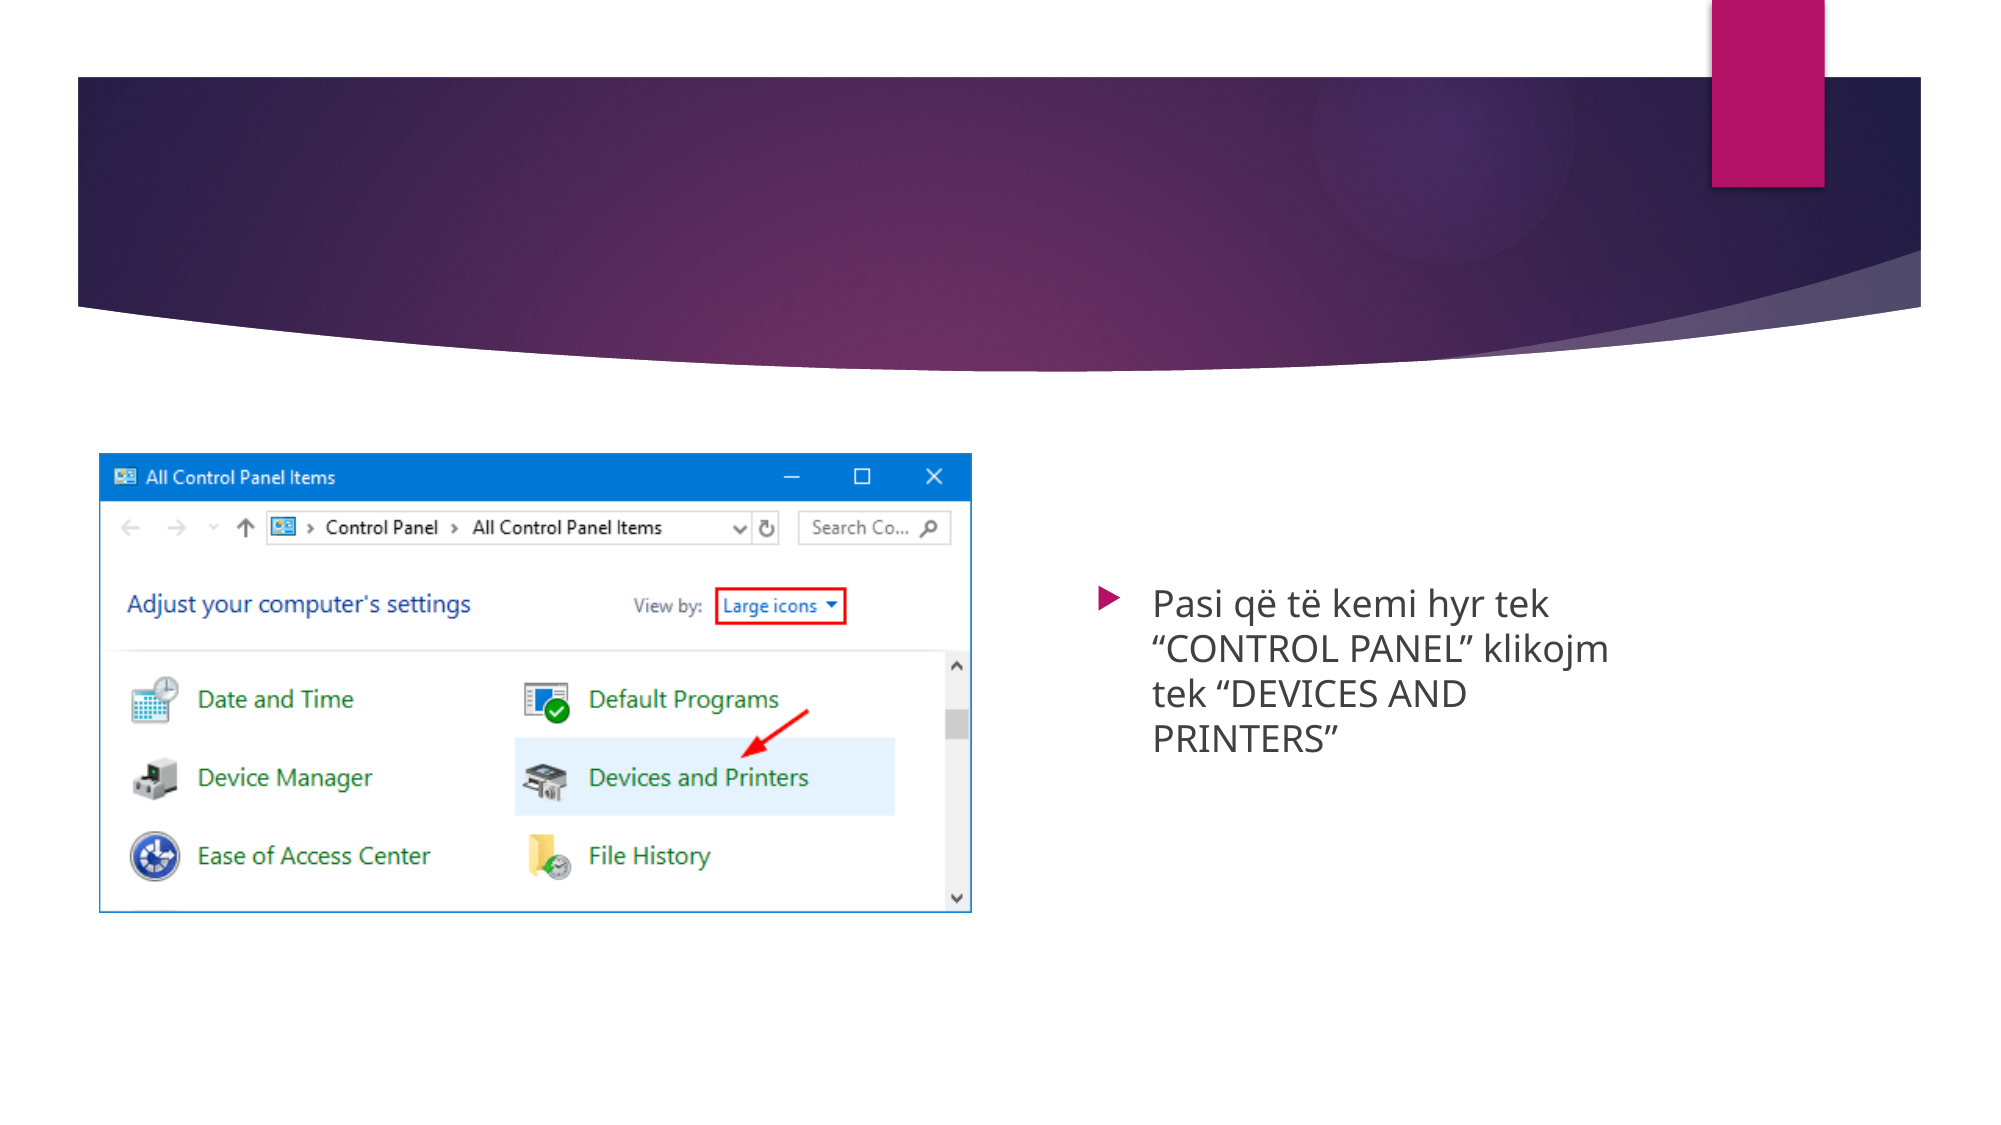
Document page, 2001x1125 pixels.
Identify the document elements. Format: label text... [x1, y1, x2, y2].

list Pasi që të kemi hyr tek “CONTROL PANEL” klikojm tek “DEVICES AND PRINTERS” [1080, 572, 1656, 794]
picture [99, 453, 972, 913]
